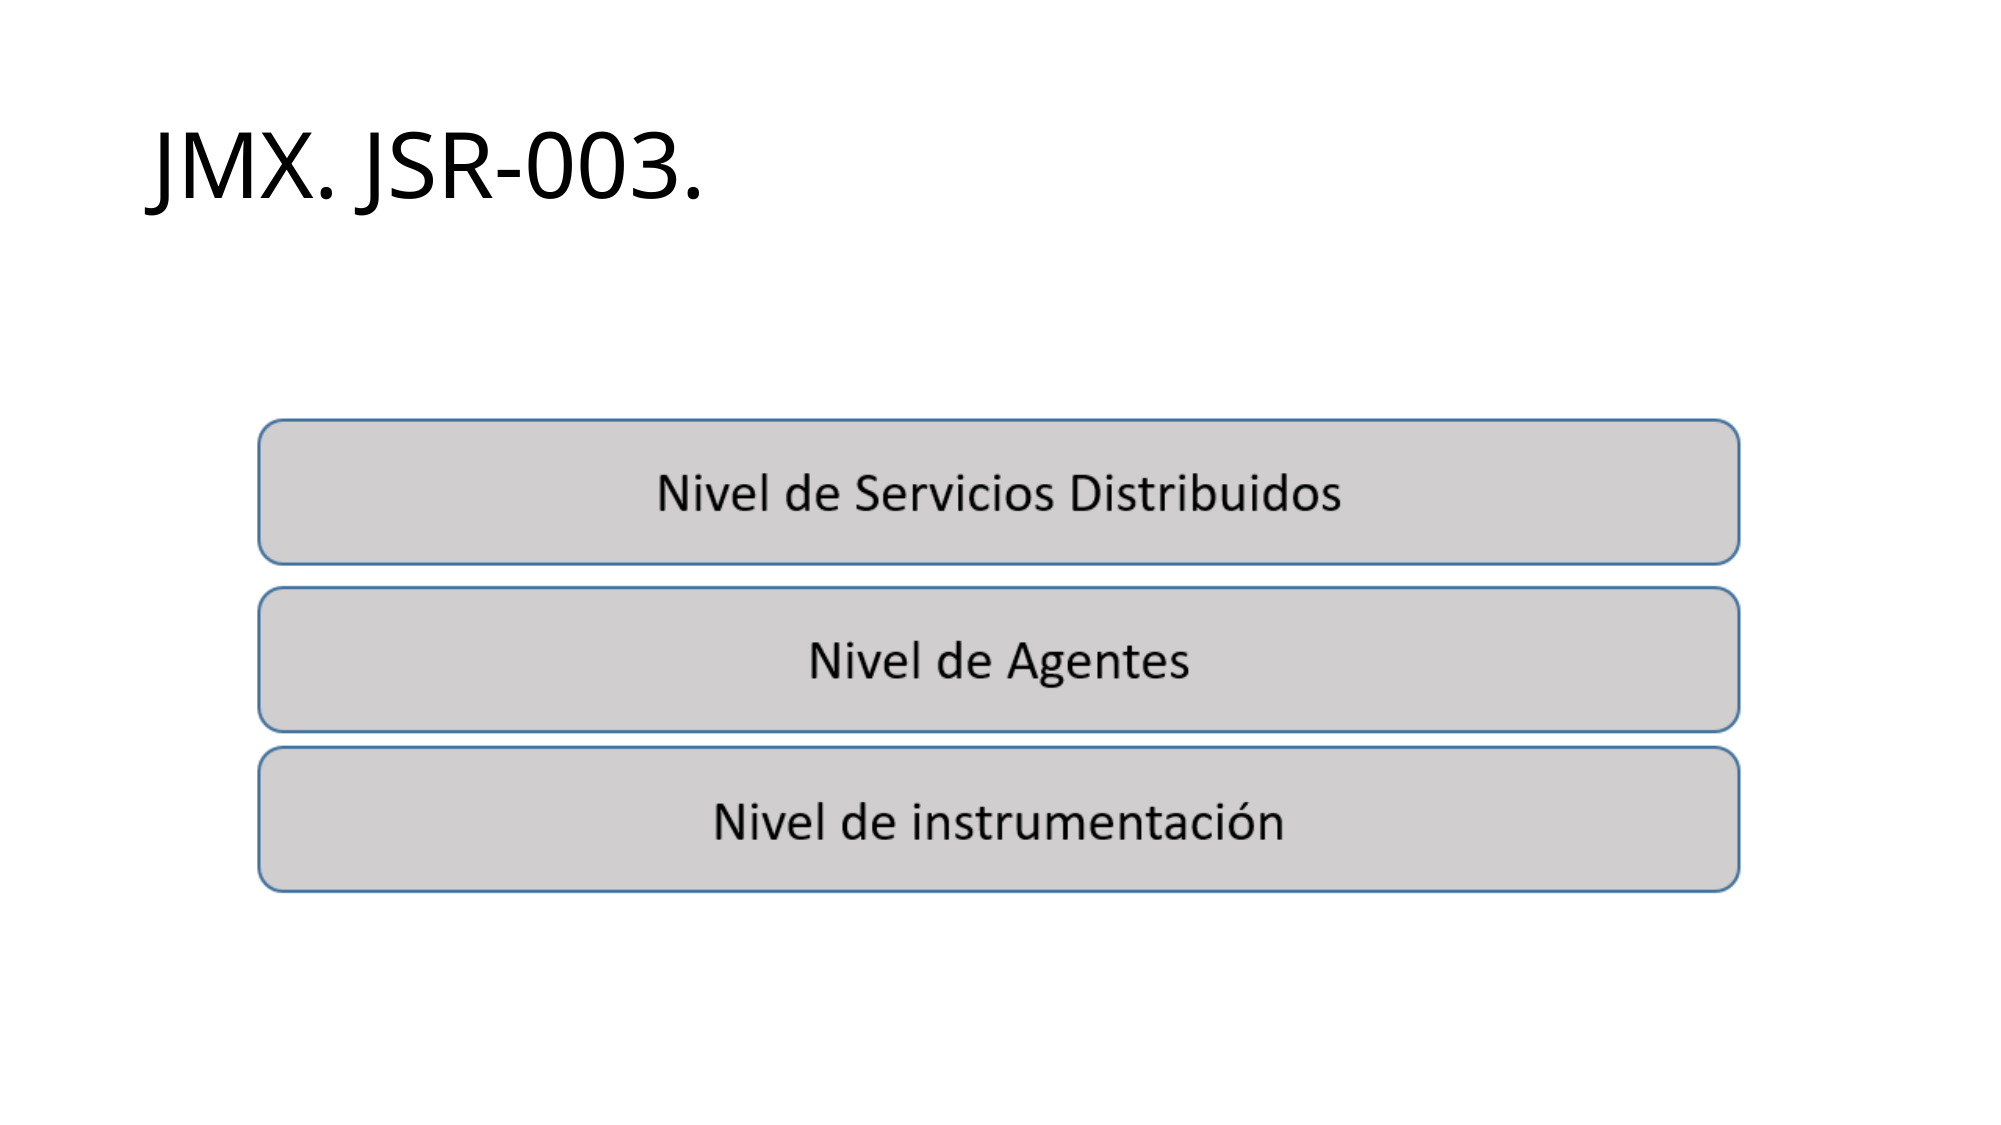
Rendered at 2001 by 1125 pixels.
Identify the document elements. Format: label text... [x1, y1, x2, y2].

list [242, 400, 1758, 912]
title JMX. JSR-003. [137, 59, 1863, 278]
